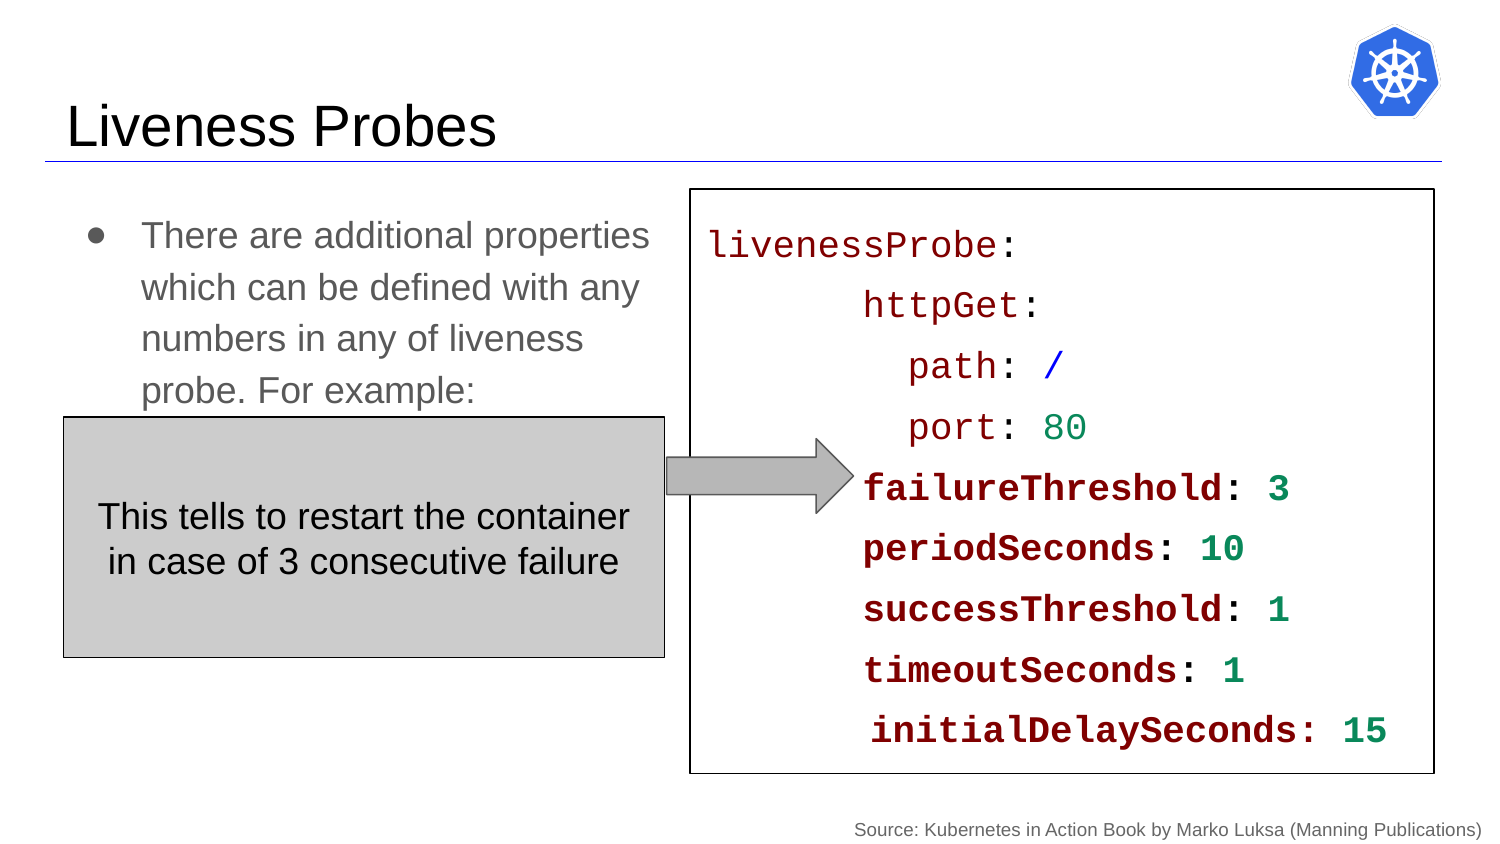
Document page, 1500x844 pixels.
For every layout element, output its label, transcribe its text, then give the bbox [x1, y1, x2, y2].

title Liveness Probes [51, 72, 1449, 167]
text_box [63, 416, 854, 658]
list There are additional properties which can be defined with any numbers in any of liveness probe. For example: [51, 189, 690, 750]
text_box livenessProbe: httpGet: path: / port: 80 failureThreshold: 3 periodSeconds: 10 successThreshold: 1 timeoutSeconds: 1 initialDelaySeconds: 15 [690, 189, 1434, 774]
picture [1348, 24, 1441, 72]
